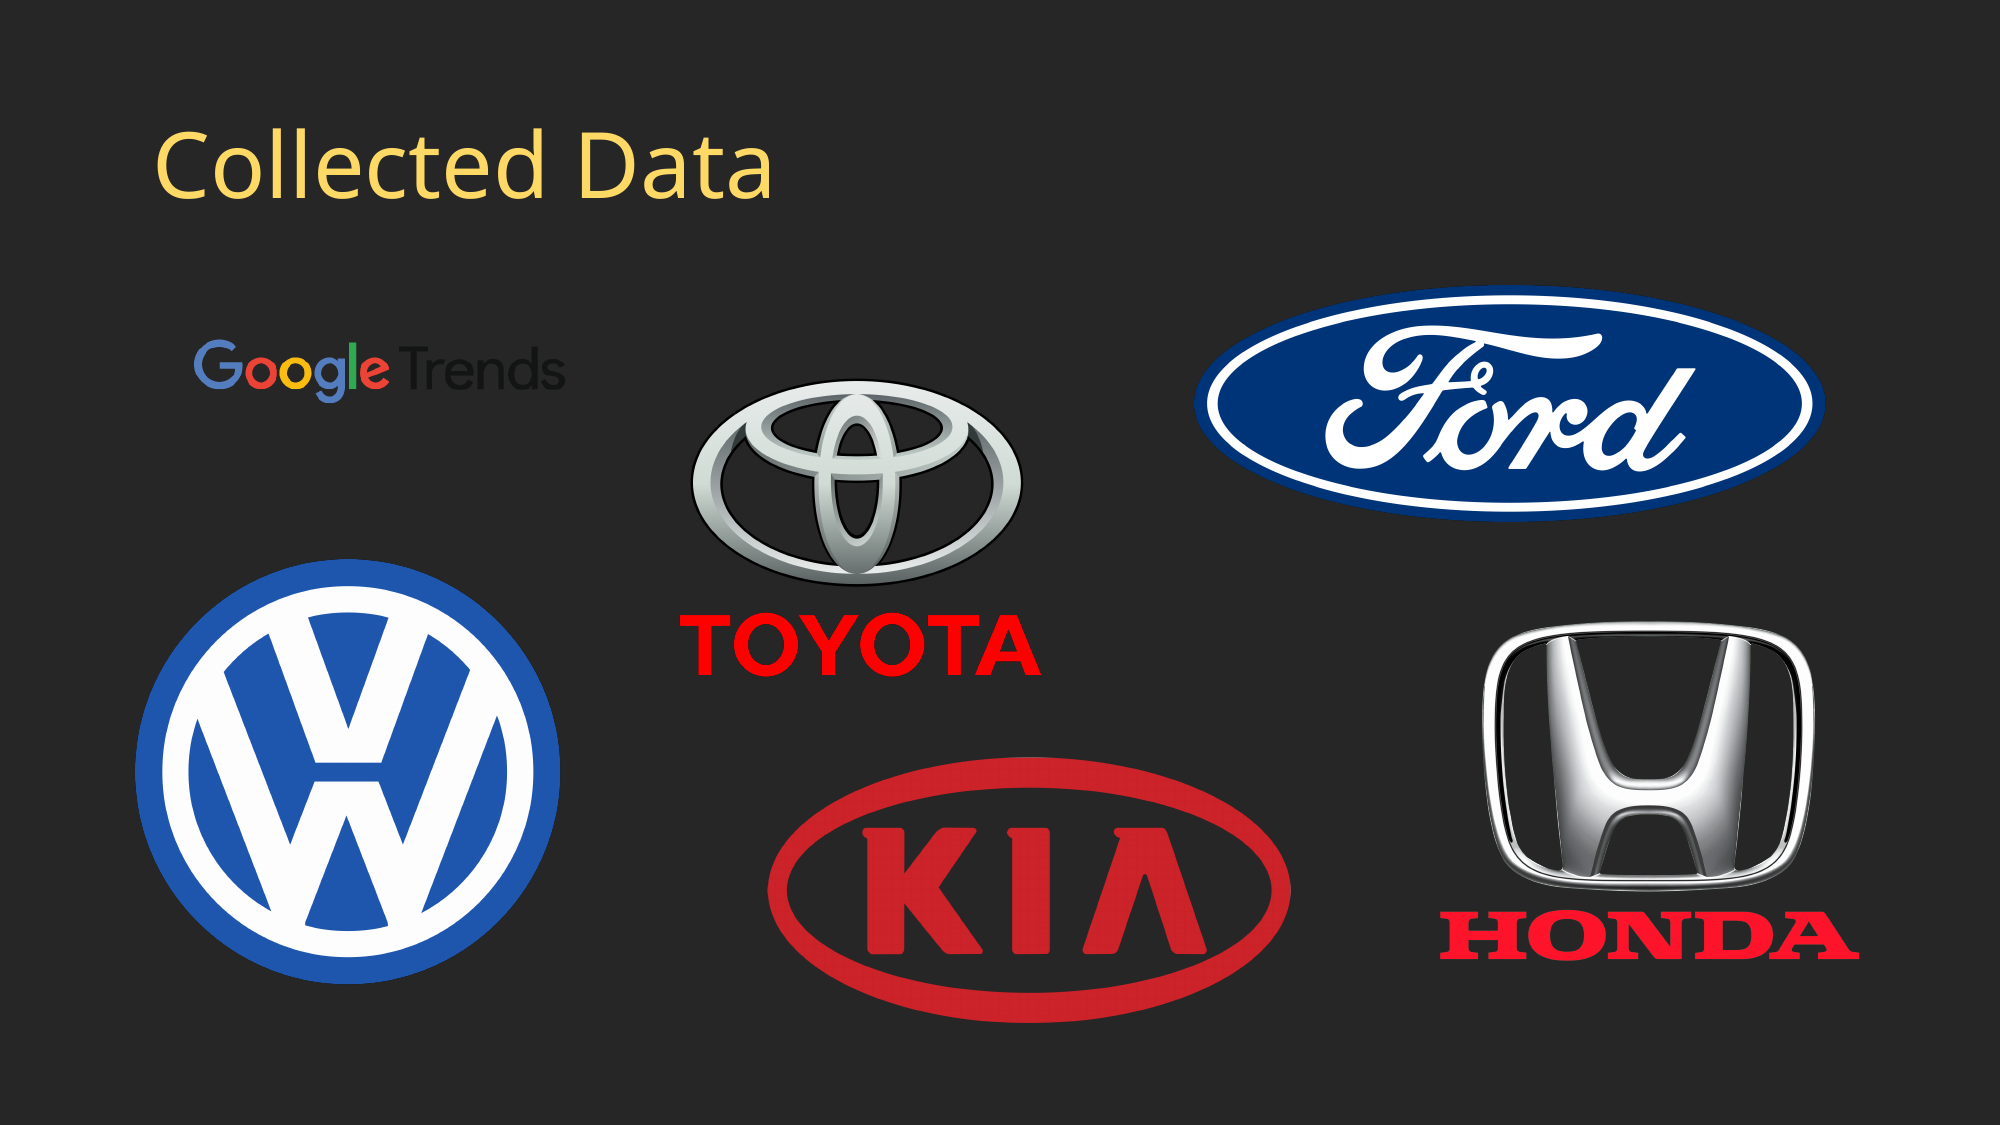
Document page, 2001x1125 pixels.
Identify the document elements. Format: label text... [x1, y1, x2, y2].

picture [136, 299, 614, 430]
picture [717, 617, 1959, 1066]
picture [1190, 281, 1833, 528]
picture [135, 559, 561, 986]
picture [665, 364, 1056, 691]
title Collected Data [137, 59, 1863, 278]
